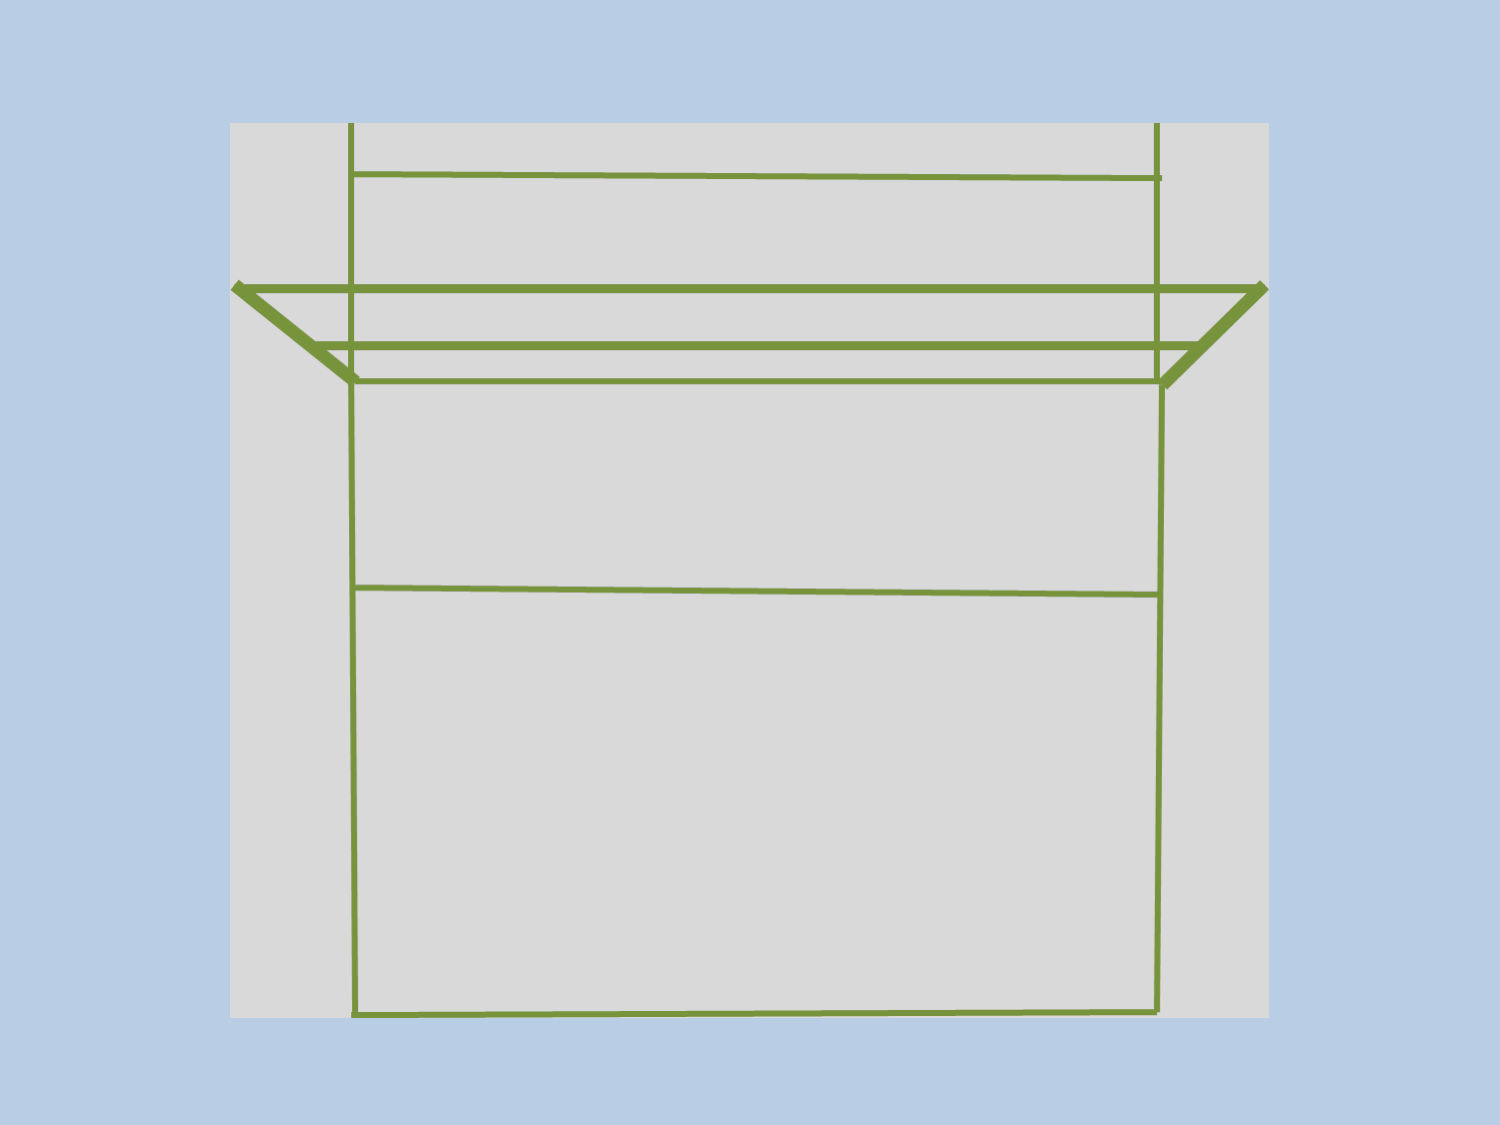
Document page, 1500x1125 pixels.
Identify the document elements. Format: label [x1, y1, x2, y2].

picture [230, 122, 1270, 1019]
